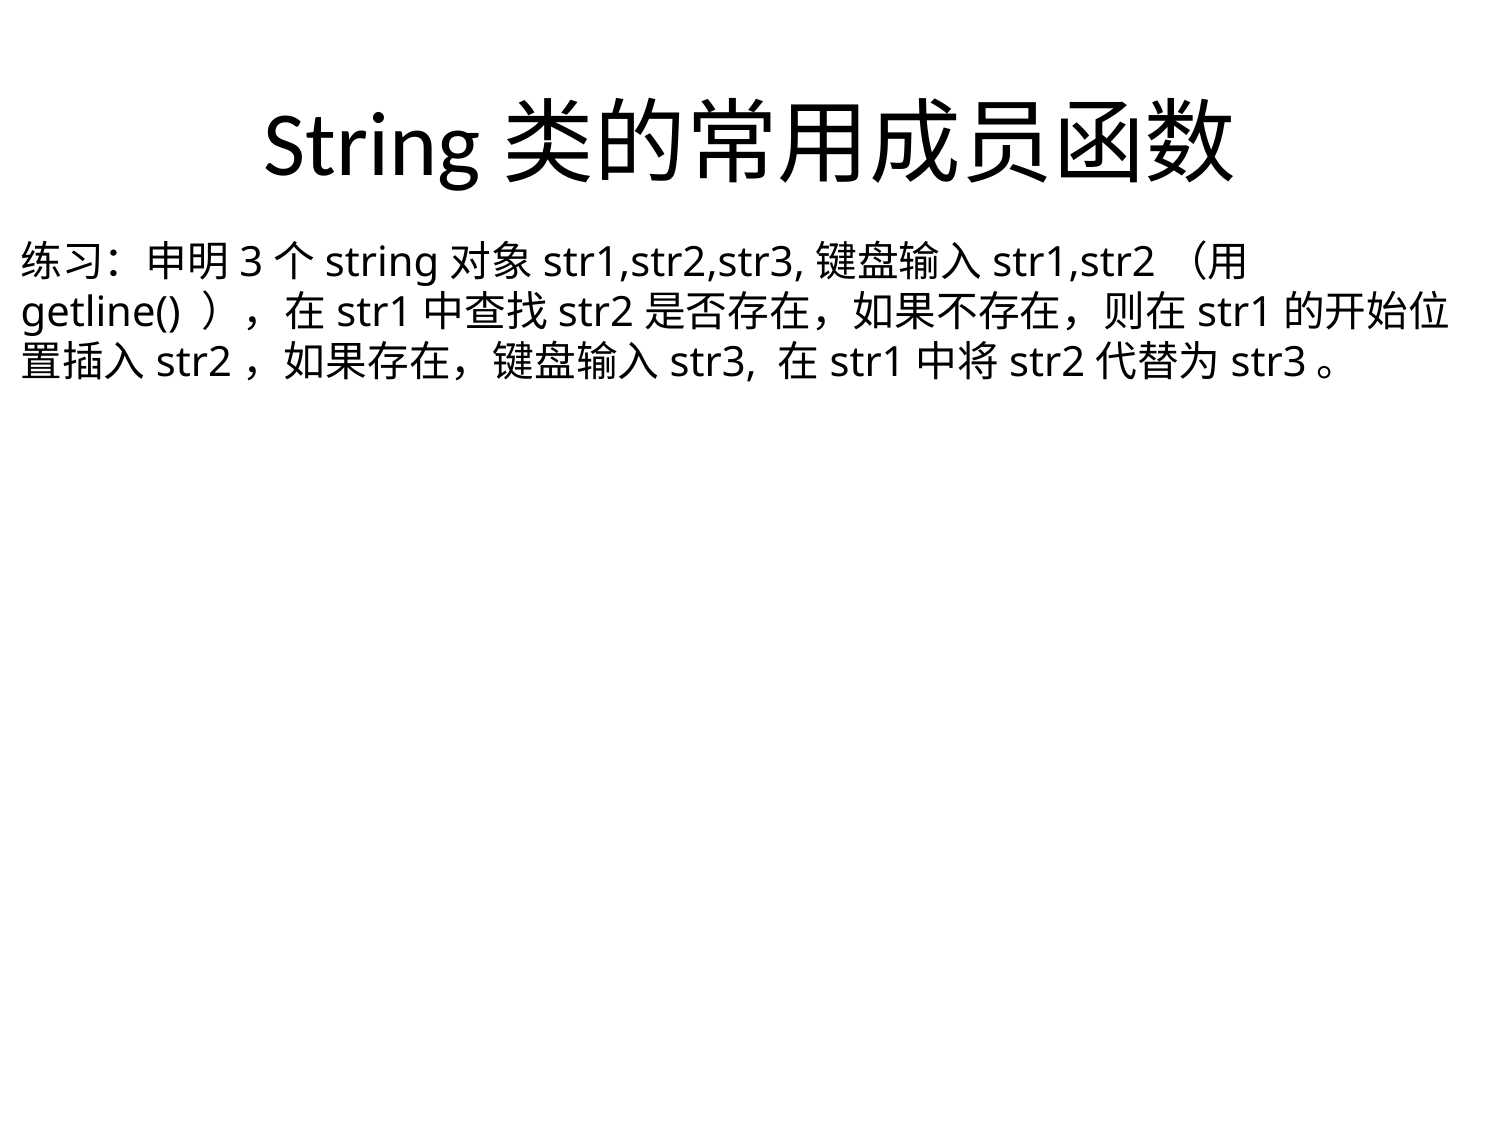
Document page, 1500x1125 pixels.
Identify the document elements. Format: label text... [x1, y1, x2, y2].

text_box 练习：申明3个string对象str1,str2,str3,键盘输入str1,str2（用getline() ），在str1中查找str2是否存在，如果不存在，则在str1的开始位置插入str2，如果存在，键盘输入str3, 在str1中将str2代替为str3。 [20, 235, 1480, 396]
title String类的常用成员函数 [75, 45, 1425, 233]
